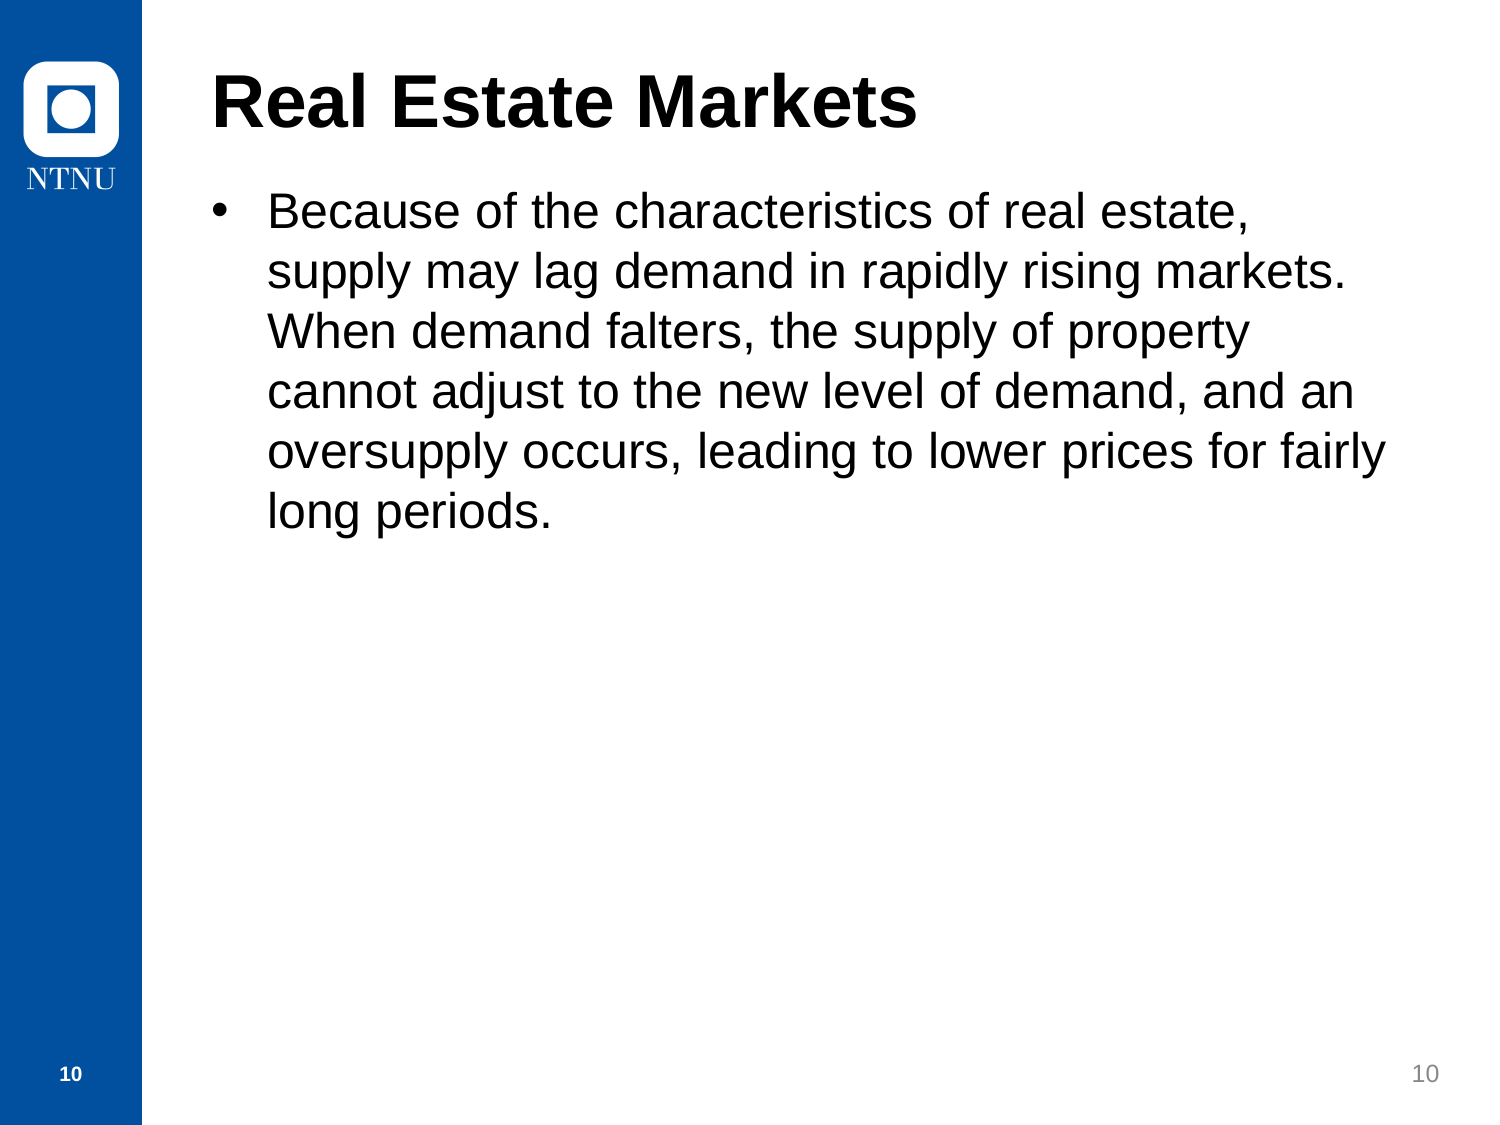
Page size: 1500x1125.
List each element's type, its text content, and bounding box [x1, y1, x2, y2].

slide_number 10 [1104, 1042, 1455, 1103]
list Because of the characteristics of real estate, supply may lag demand in rapidly rising markets. When demand falters, the supply of property cannot adjust to the new level of demand, and an oversupply occurs, leading to lower prices for fairly long periods. [195, 171, 1412, 1080]
title Real Estate Markets [195, 45, 1412, 152]
picture [0, 0, 142, 1125]
